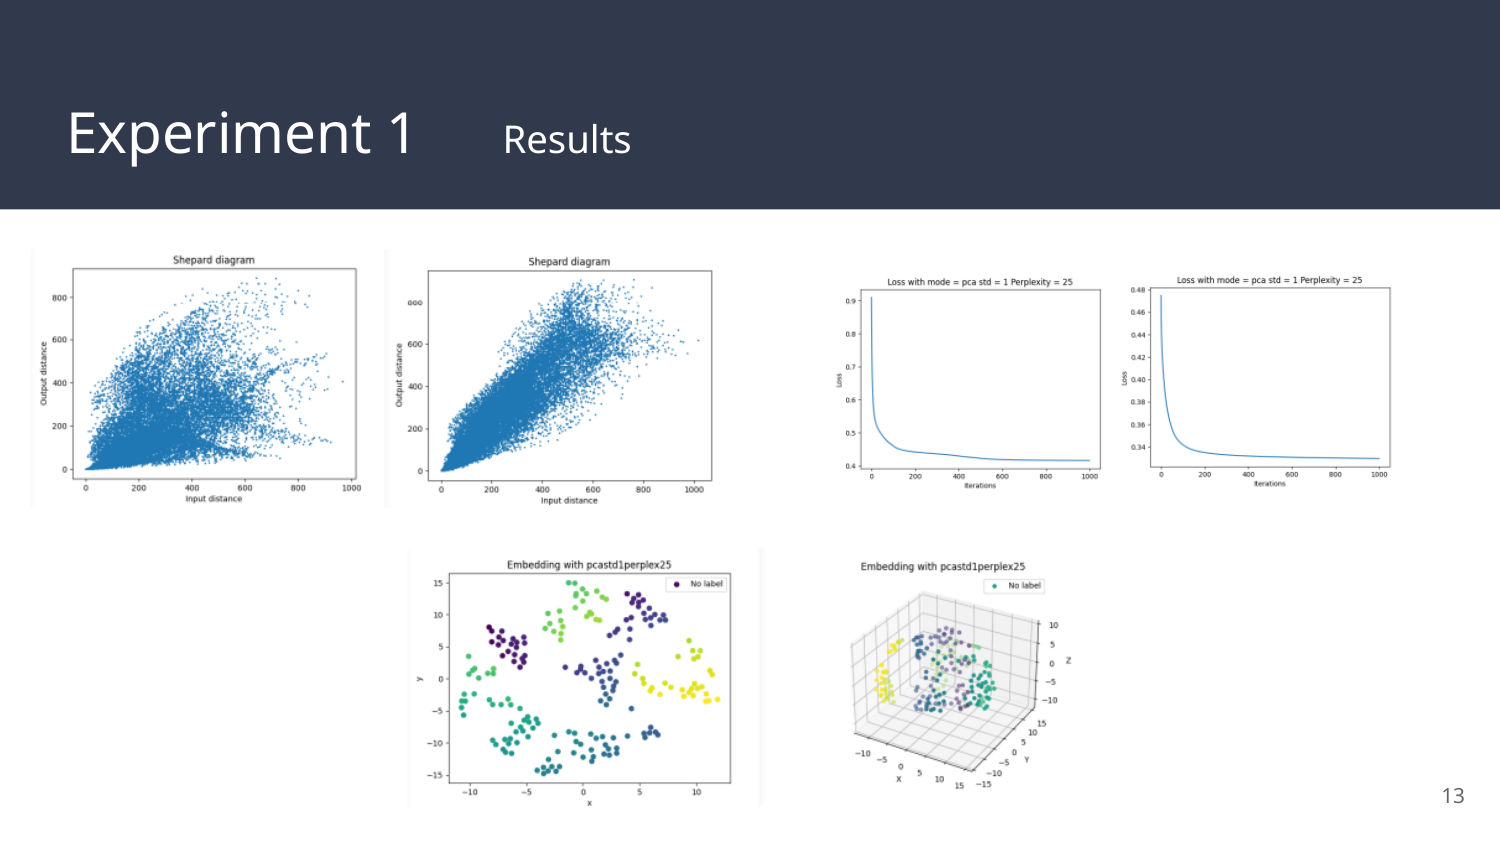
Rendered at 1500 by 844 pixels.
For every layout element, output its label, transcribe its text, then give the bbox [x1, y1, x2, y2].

picture [407, 542, 1093, 817]
picture [0, 227, 791, 520]
slide_number ‹#› [1389, 764, 1480, 830]
picture [801, 260, 1428, 493]
title Experiment 1 Results [51, 82, 1449, 185]
